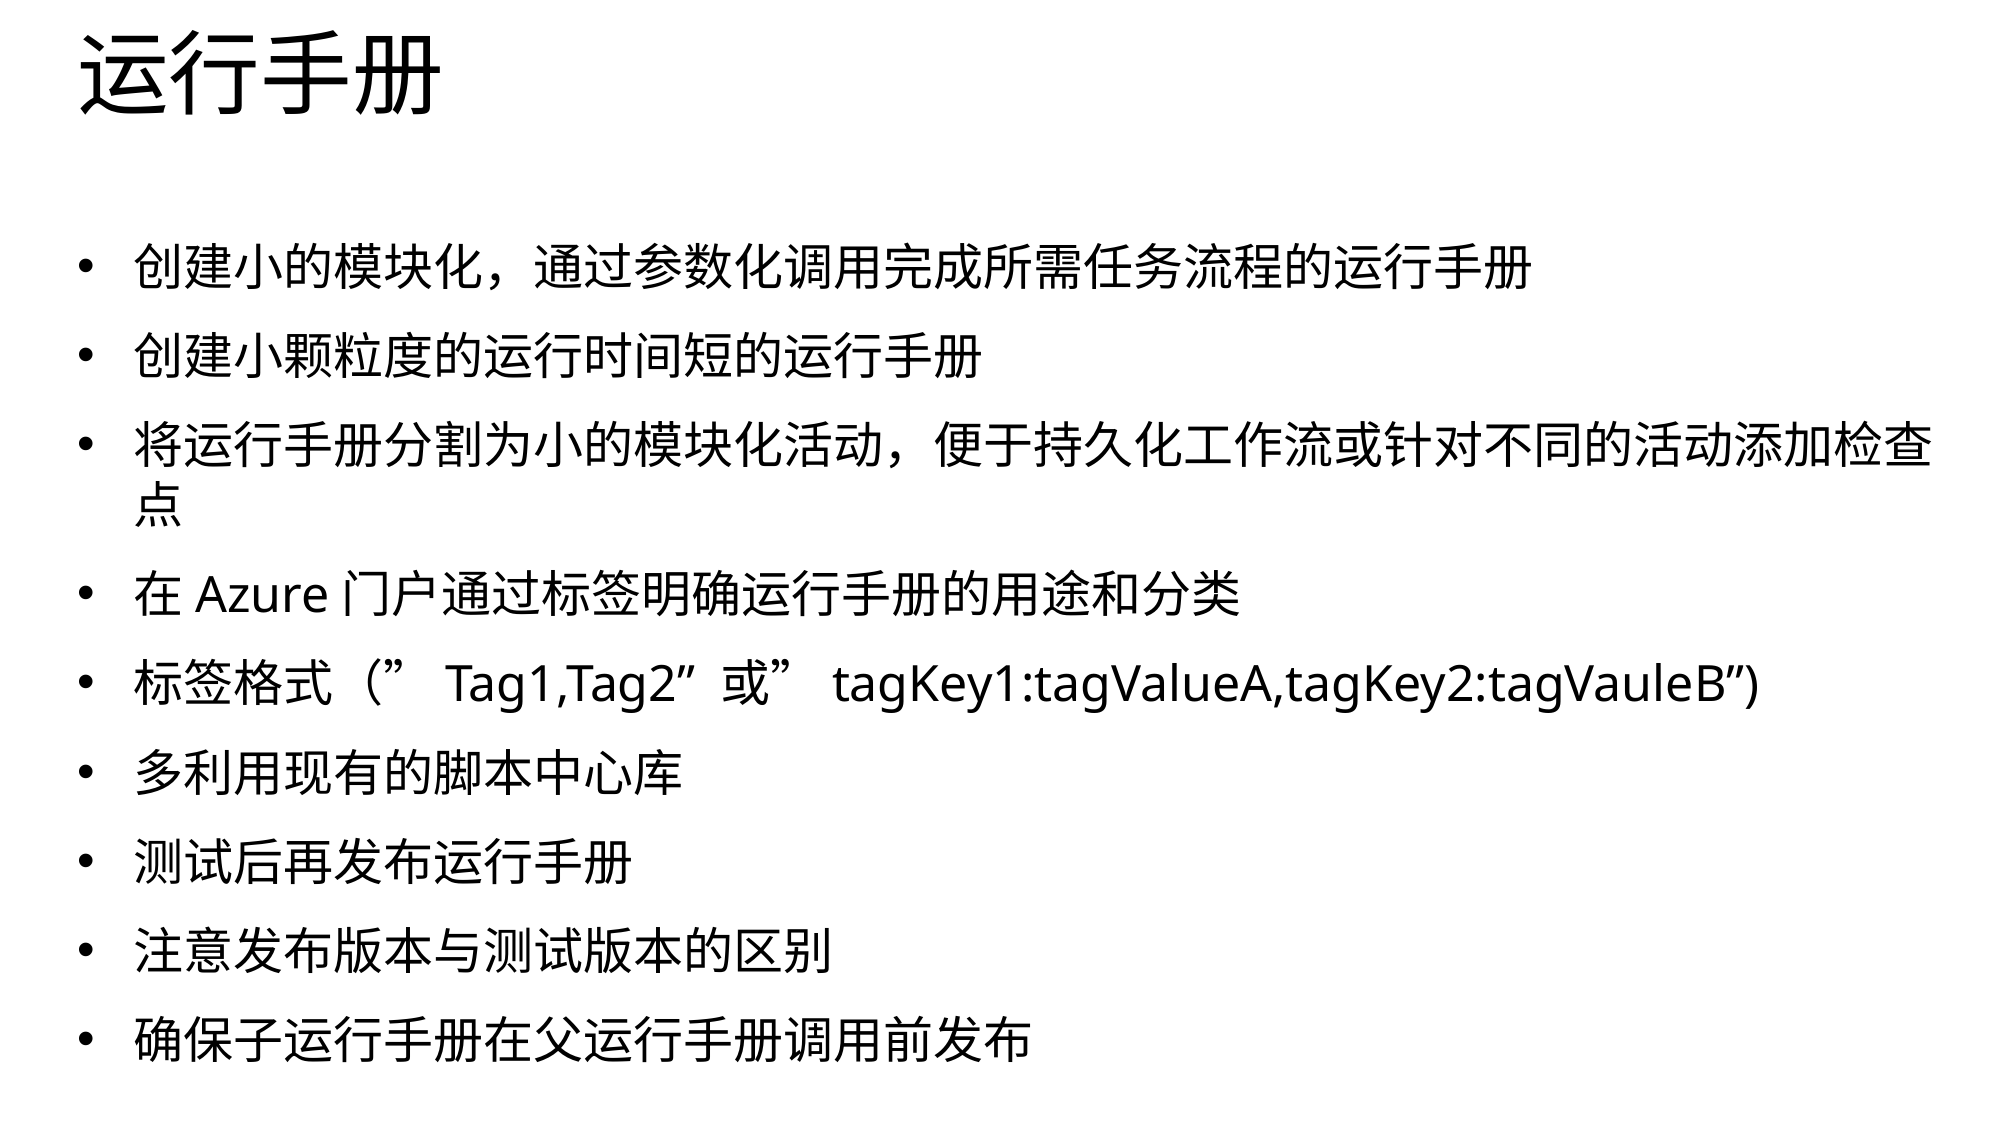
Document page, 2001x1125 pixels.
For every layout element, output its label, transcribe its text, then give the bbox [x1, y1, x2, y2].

title 运行手册 [62, 29, 1953, 205]
list 创建小的模块化，通过参数化调用完成所需任务流程的运行手册 创建小颗粒度的运行时间短的运行手册 将运行手册分割为小的模块化活动，便于持久化工作流或针对不同的活动添加检查点 在Azure门户通过标签明确运行手册的用途和分类 标签格式（”Tag1,Tag2” 或”tagKey1:tagValueA,tagKey2:tagVauleB”) 多利用现有的脚本中心库 测试后再发布运行手册 注意发布版本与测试版本的区别 确保子运行手册在父运行手册调用前发布 [62, 227, 1953, 1096]
